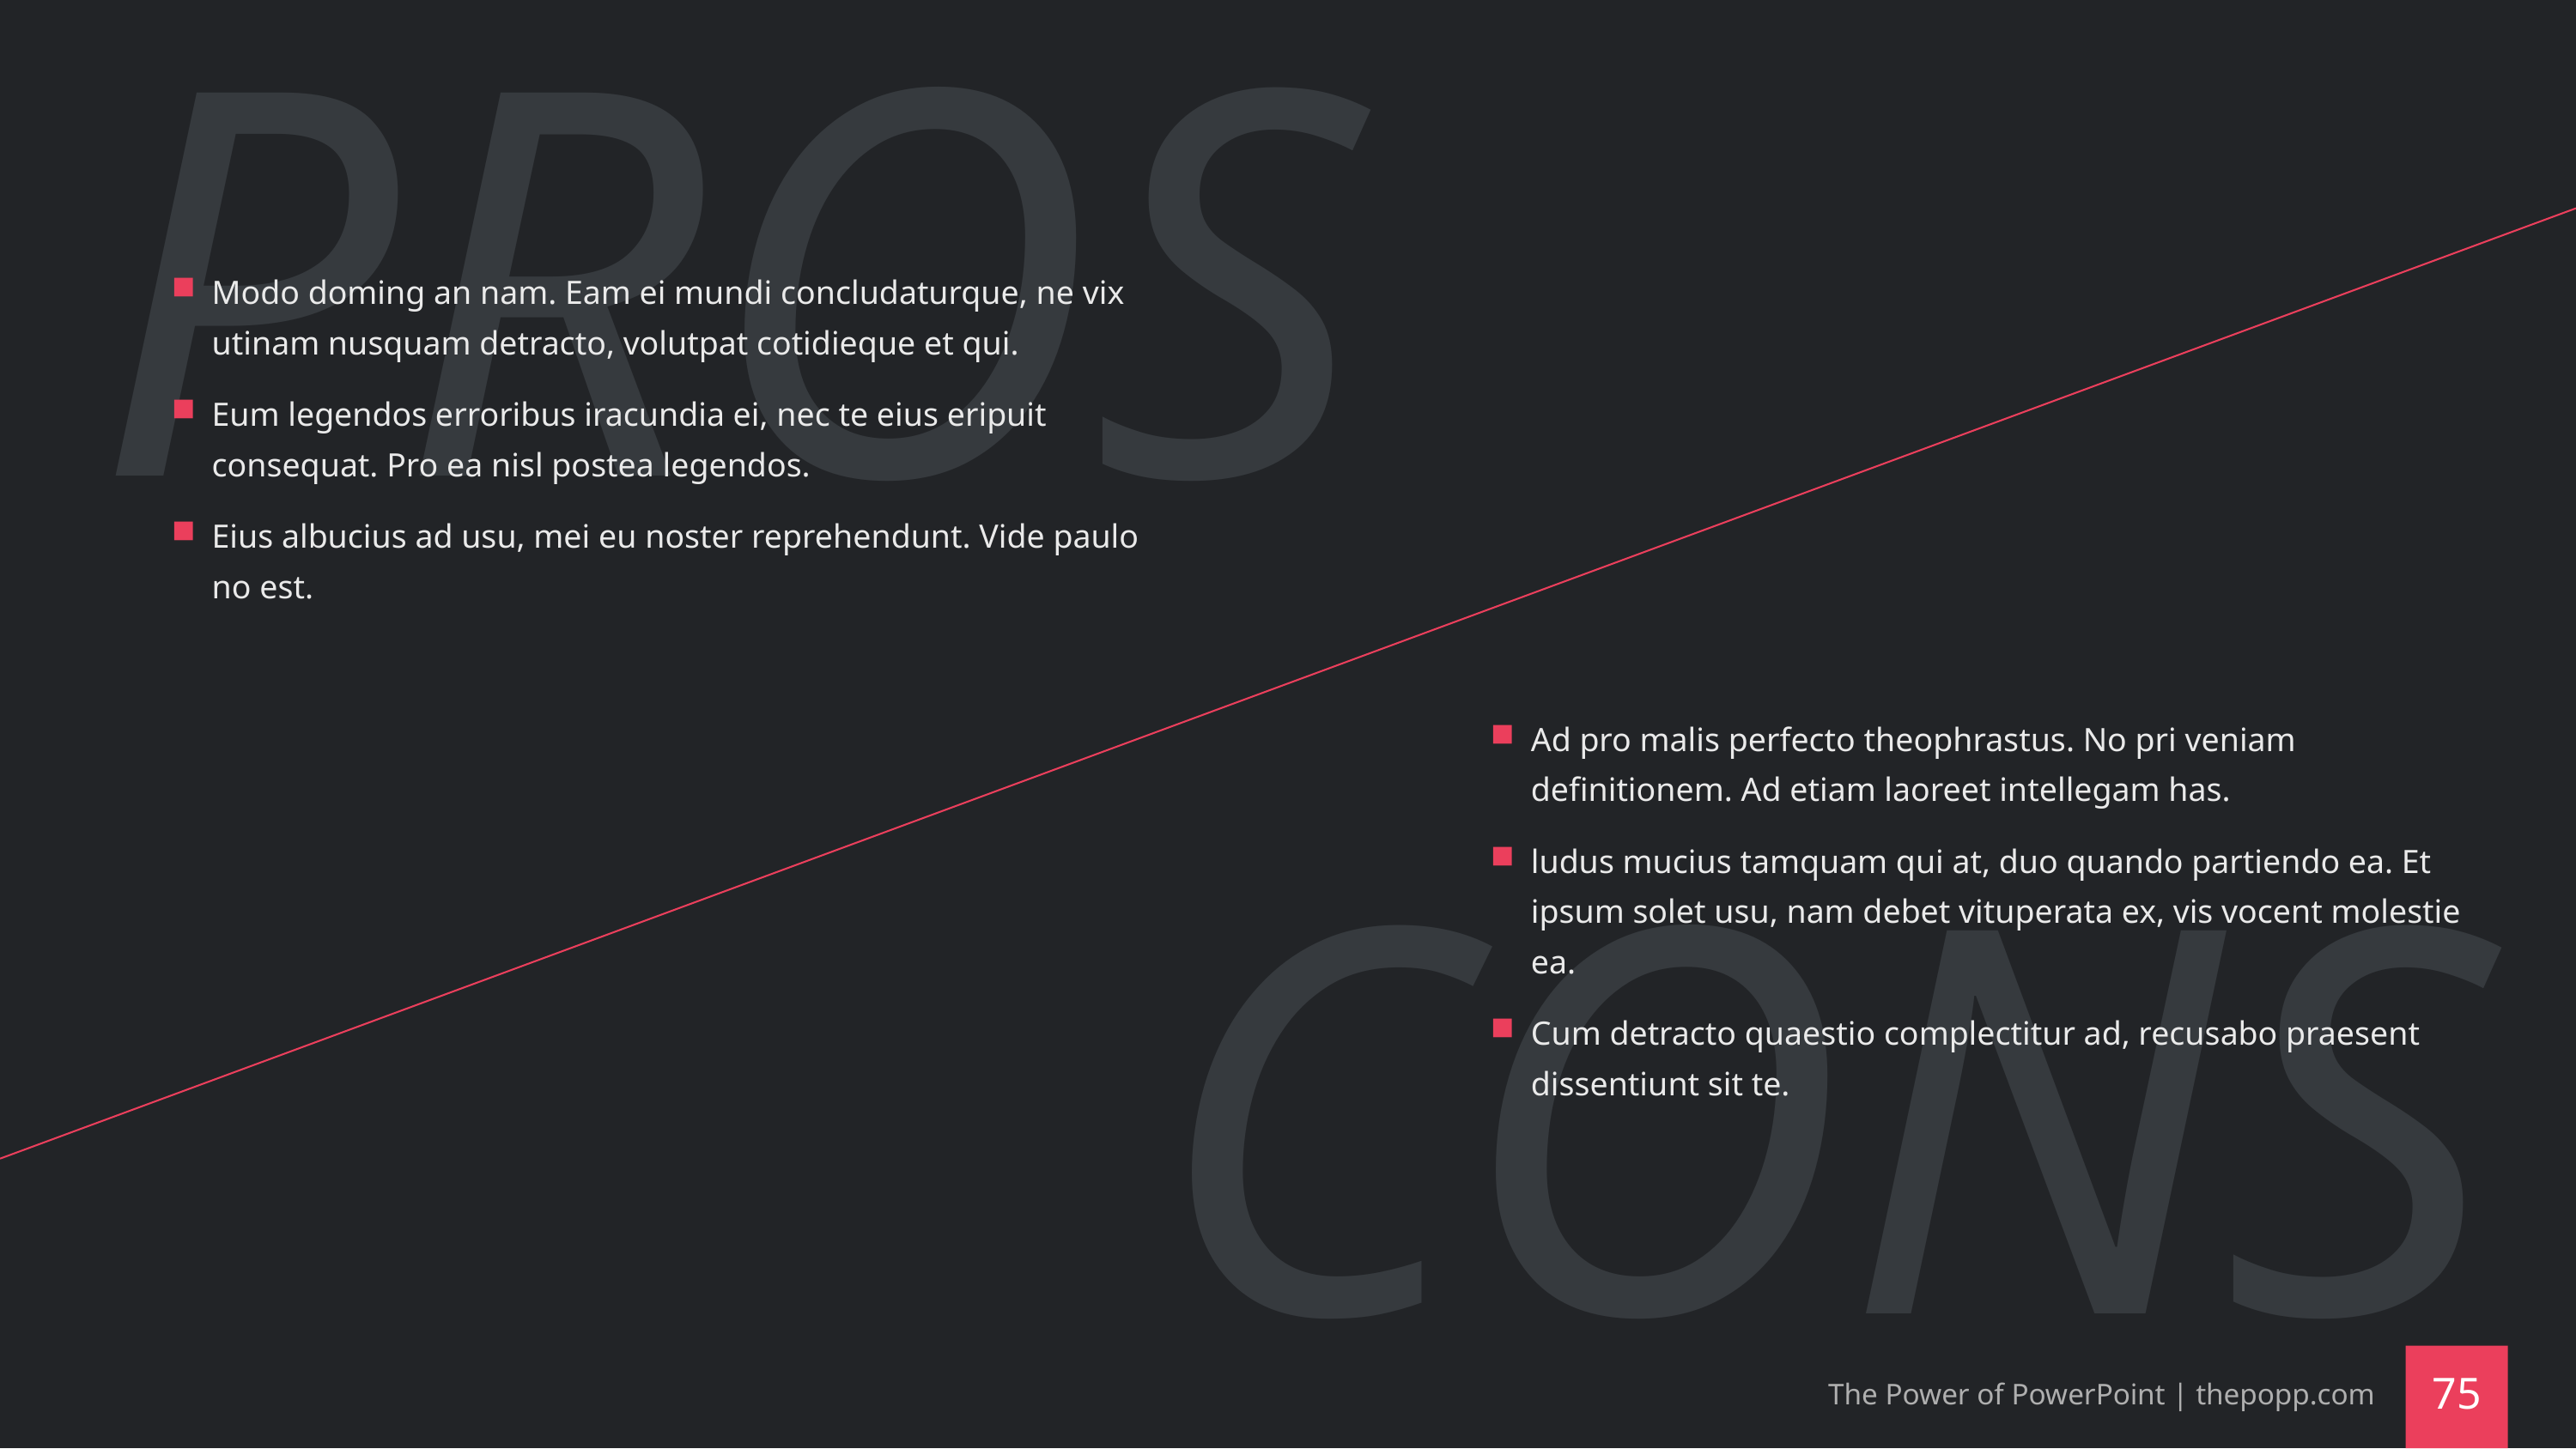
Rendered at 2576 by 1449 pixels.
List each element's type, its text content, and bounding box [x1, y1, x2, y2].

list Modo doming an nam. Eam ei mundi concludaturque, ne vix utinam nusquam detracto, volutpat cotidieque et qui. Eum legendos erroribus iracundia ei, nec te eius eripuit consequat. Pro ea nisl postea legendos. Eius albucius ad usu, mei eu noster reprehendunt. Vide paulo no est. [158, 254, 1190, 628]
slide_number 75 [2404, 1356, 2509, 1434]
footer The Power of PowerPoint | thepopp.com [1519, 1356, 2389, 1434]
list Ad pro malis perfecto theophrastus. No pri veniam definitionem. Ad etiam laoreet intellegam has. ludus mucius tamquam qui at, duo quando partiendo ea. Et ipsum solet usu, nam debet vituperata ex, vis vocent molestie ea. Cum detracto quaestio complectitur ad, recusabo praesent dissentiunt sit te. [1477, 735, 2509, 1109]
